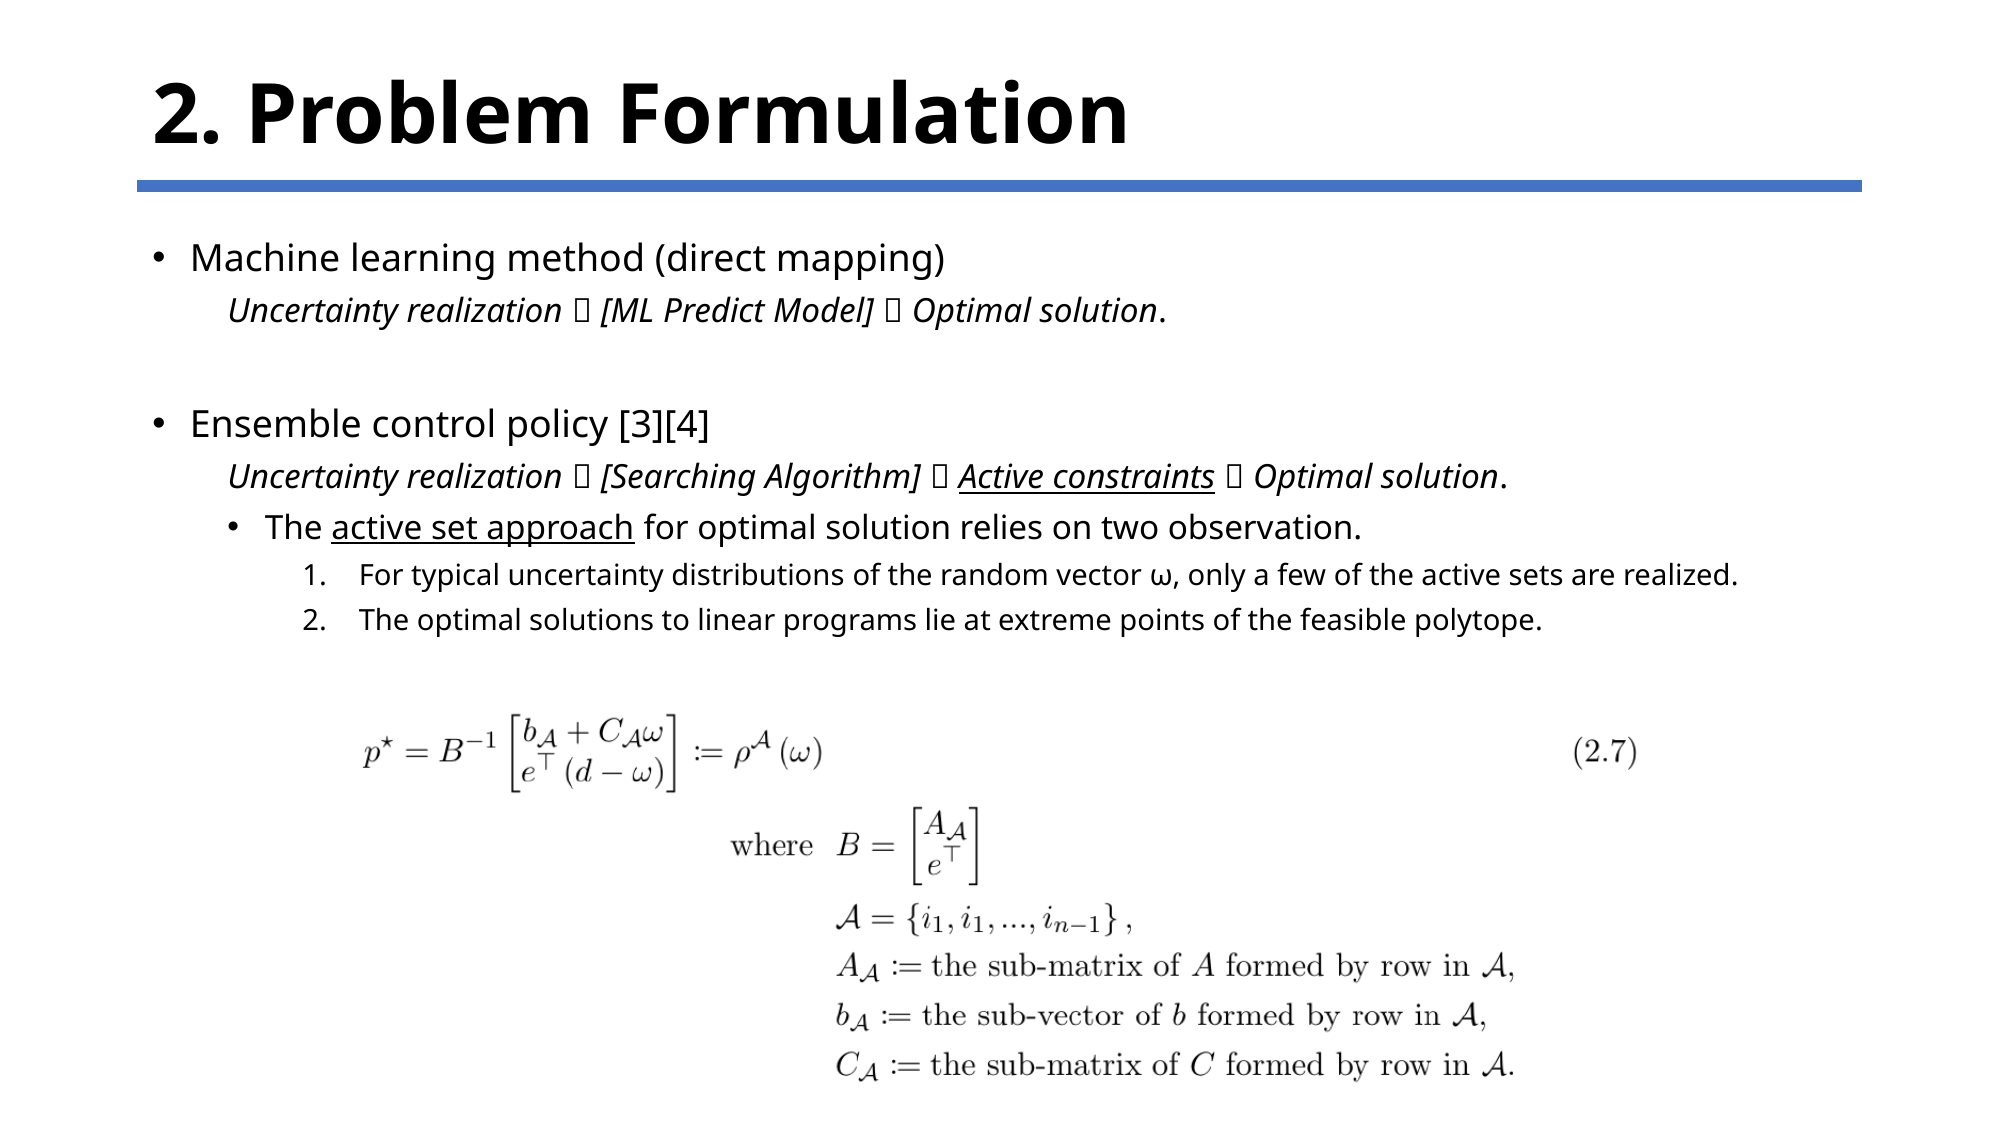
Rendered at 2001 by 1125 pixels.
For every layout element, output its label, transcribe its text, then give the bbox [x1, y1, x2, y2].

picture [357, 703, 1643, 1094]
list Machine learning method (direct mapping) Uncertainty realization  [ML Predict Model]  Optimal solution. Ensemble control policy [3][4] Uncertainty realization  [Searching Algorithm]  Active constraints  Optimal solution. The active set approach for optimal solution relies on two observation. For typical uncertainty distributions of the random vector ω, only a few of the active sets are realized. The optimal solutions to linear programs lie at extreme points of the feasible polytope. [137, 226, 1863, 1076]
title 2. Problem Formulation [137, 59, 1863, 173]
